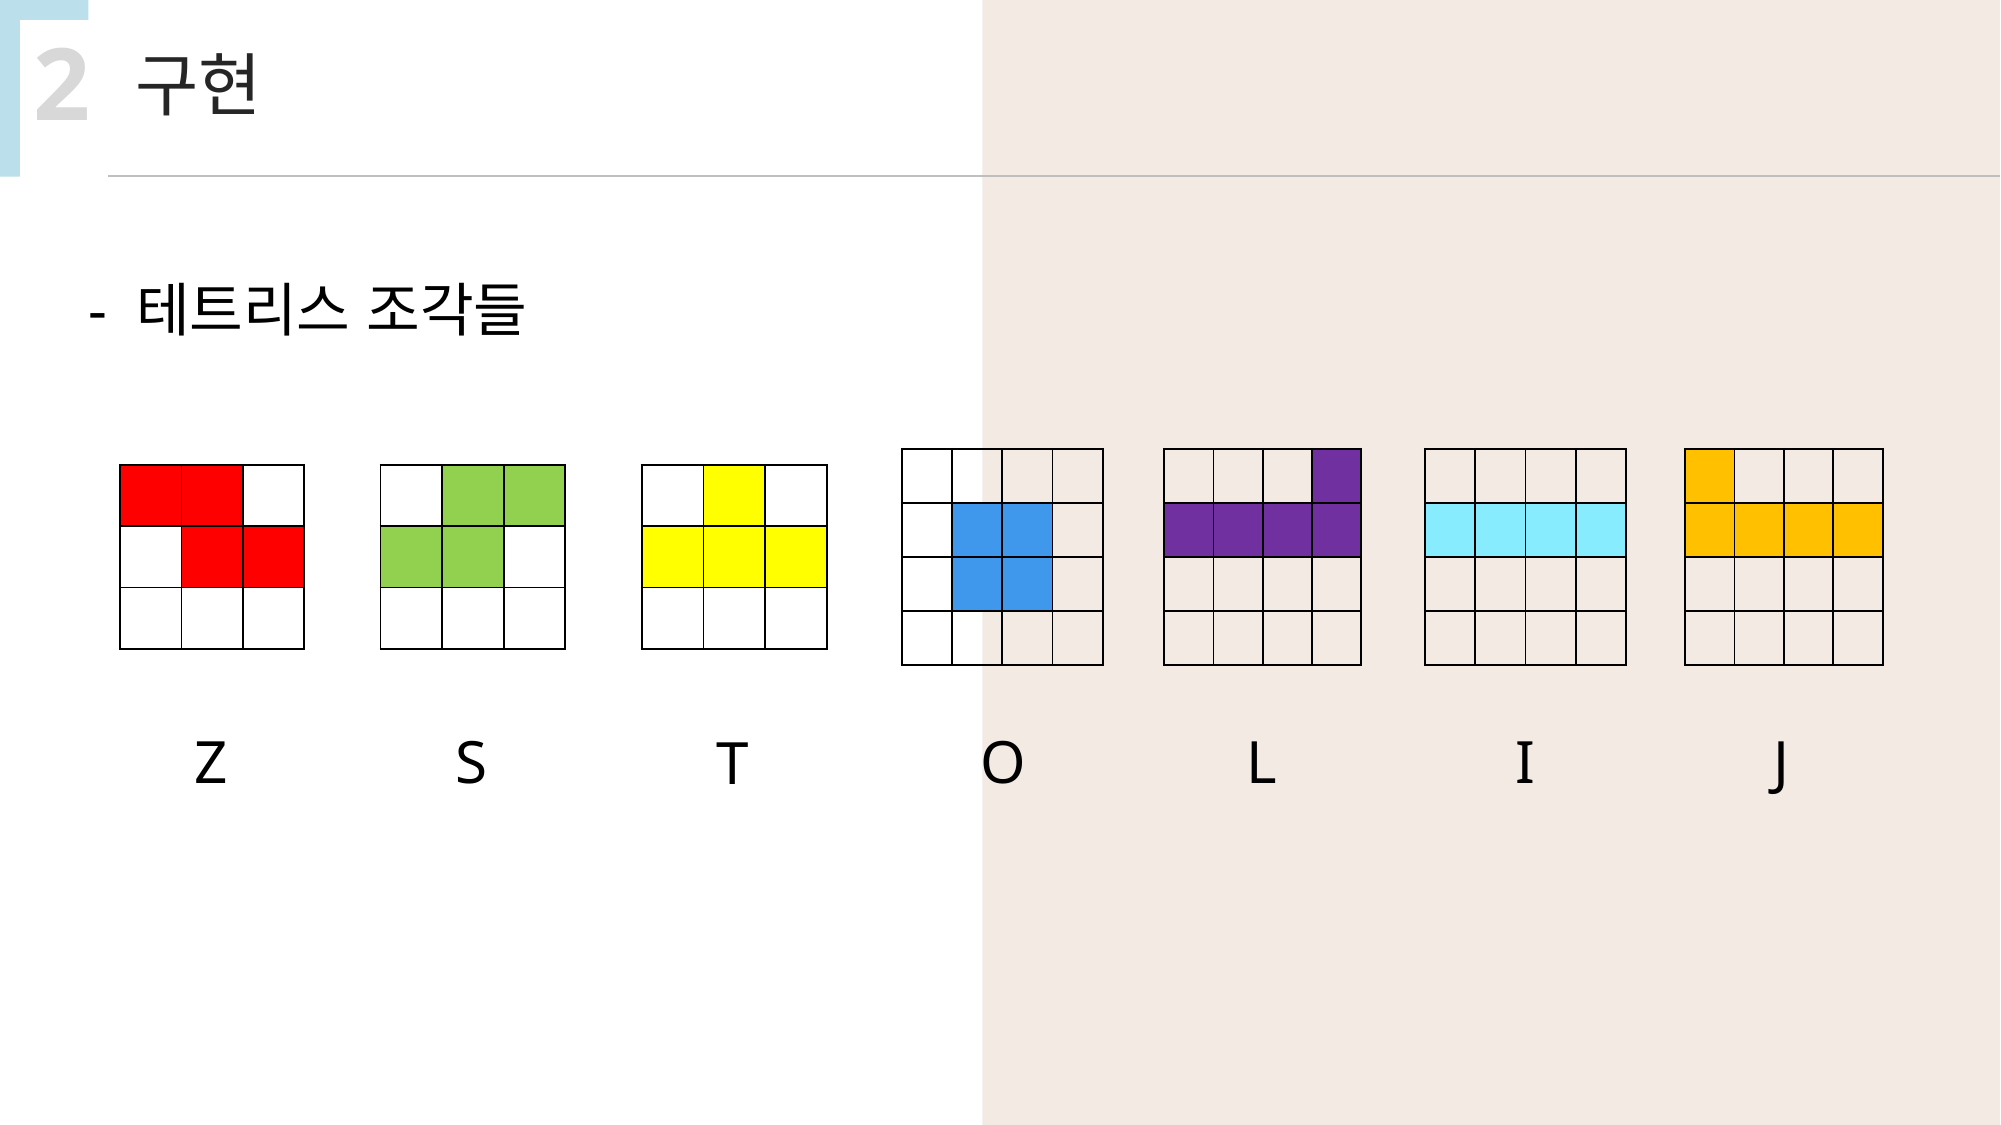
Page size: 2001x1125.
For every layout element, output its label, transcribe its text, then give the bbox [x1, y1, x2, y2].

table_cell [903, 558, 951, 610]
table_cell [505, 588, 564, 648]
table_cell [1003, 558, 1052, 610]
table_cell [1264, 558, 1311, 610]
table_cell [1785, 558, 1832, 610]
table_cell [1577, 612, 1625, 664]
table_cell [443, 527, 503, 587]
table_header [443, 466, 503, 525]
table_header [1834, 450, 1882, 502]
text_box - 테트리스 조각들 [73, 265, 942, 351]
table_cell [1834, 612, 1882, 664]
table_cell [1214, 504, 1262, 556]
table_header [505, 466, 564, 525]
table_cell [903, 612, 951, 664]
table_cell [1526, 558, 1575, 610]
table_header [1686, 450, 1734, 502]
table_cell [244, 588, 303, 648]
table_cell [381, 588, 441, 648]
table_cell [643, 527, 703, 587]
text_box I [1500, 718, 1551, 804]
table_cell [1214, 558, 1262, 610]
table_cell [1426, 558, 1474, 610]
table_cell [1686, 504, 1734, 556]
table_cell [1577, 558, 1625, 610]
table_cell [121, 588, 181, 648]
table_cell [1785, 504, 1832, 556]
table_header [1476, 450, 1525, 502]
table_cell [1686, 612, 1734, 664]
table_cell [505, 527, 564, 587]
table_cell [953, 612, 1001, 664]
table_cell [1476, 504, 1525, 556]
text_box O [965, 718, 1038, 804]
table_header [1313, 450, 1360, 502]
table_cell [1426, 612, 1474, 664]
table_cell [1264, 504, 1311, 556]
table_header [704, 466, 764, 525]
table_cell [1686, 558, 1734, 610]
table_header [1526, 450, 1575, 502]
table_cell [953, 504, 1001, 556]
table_cell [953, 558, 1001, 610]
table_cell [1165, 612, 1213, 664]
table_cell [1476, 558, 1525, 610]
table_cell [1264, 612, 1311, 664]
table_cell [381, 527, 441, 587]
table_header [244, 466, 303, 525]
table_cell [1735, 612, 1783, 664]
table_cell [1313, 558, 1360, 610]
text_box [0, 0, 2000, 177]
table_cell [1165, 504, 1213, 556]
table_header [1053, 450, 1102, 502]
table_cell [1053, 504, 1102, 556]
table_cell [1053, 612, 1102, 664]
table_header [182, 466, 242, 525]
table_cell [1313, 612, 1360, 664]
table_cell [1577, 504, 1625, 556]
table_header [643, 466, 703, 525]
table_cell [1735, 558, 1783, 610]
text_box [982, 188, 2000, 1125]
table_cell [1053, 558, 1102, 610]
table_header [953, 450, 1001, 502]
text_box S [440, 718, 506, 804]
table_cell [1426, 504, 1474, 556]
table_header [1264, 450, 1311, 502]
table_cell [182, 588, 242, 648]
table_cell [766, 527, 826, 587]
table_cell [1003, 504, 1052, 556]
table_header [1003, 450, 1052, 502]
table_cell [704, 527, 764, 587]
table_cell [1834, 504, 1882, 556]
text_box T [701, 718, 766, 804]
text_box J [1758, 718, 1810, 804]
table_header [903, 450, 951, 502]
text_box L [1231, 718, 1294, 804]
table_cell [1313, 504, 1360, 556]
table_cell [1834, 558, 1882, 610]
table_header [381, 466, 441, 525]
table_cell [1476, 612, 1525, 664]
table_cell [443, 588, 503, 648]
table_cell [1165, 558, 1213, 610]
table_cell [704, 588, 764, 648]
table_cell [1214, 612, 1262, 664]
table_cell [766, 588, 826, 648]
text_box Z [179, 718, 245, 804]
table_header [1426, 450, 1474, 502]
table_cell [903, 504, 951, 556]
table_header [1214, 450, 1262, 502]
table_header [1577, 450, 1625, 502]
table_header [1785, 450, 1832, 502]
table_cell [1735, 504, 1783, 556]
table_cell [1526, 504, 1575, 556]
table_cell [182, 527, 242, 587]
table_cell [643, 588, 703, 648]
table_cell [1526, 612, 1575, 664]
table_header [1735, 450, 1783, 502]
table_cell [1003, 612, 1052, 664]
table_header [766, 466, 826, 525]
table_cell [1785, 612, 1832, 664]
table_cell [244, 527, 303, 587]
table_cell [121, 527, 181, 587]
table_header [1165, 450, 1213, 502]
table_header [121, 466, 181, 525]
